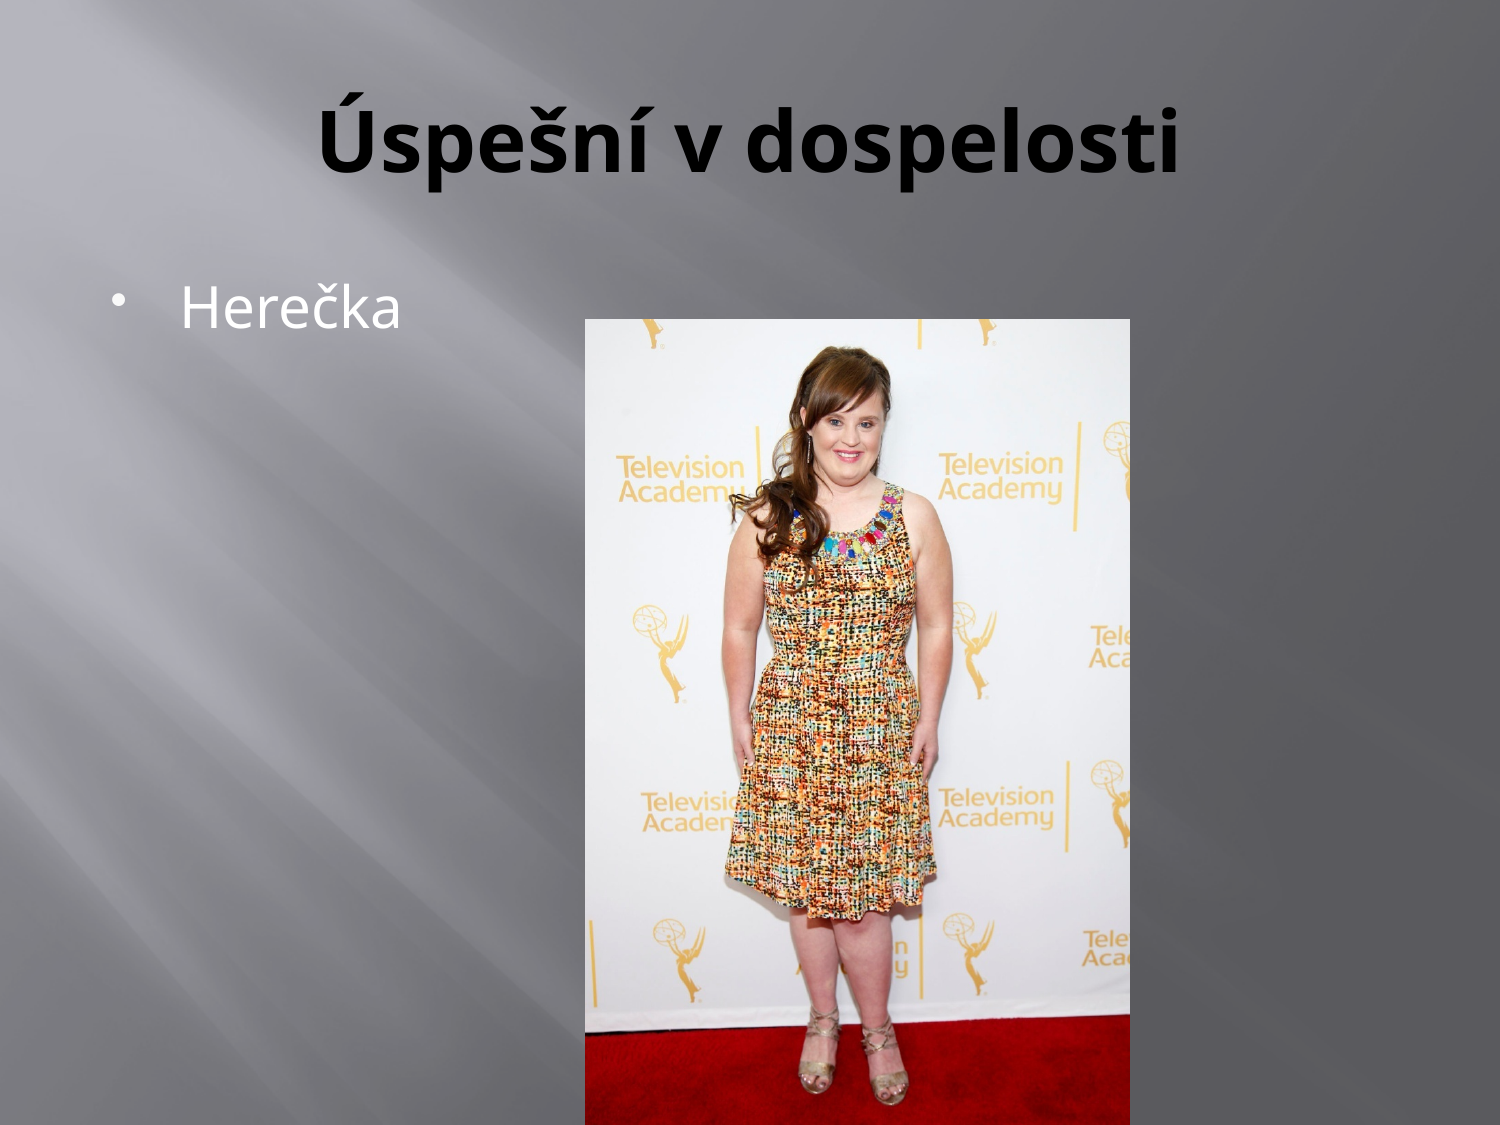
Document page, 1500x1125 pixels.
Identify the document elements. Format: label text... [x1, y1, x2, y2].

list Herečka [75, 262, 1425, 1035]
title Úspešní v dospelosti [75, 45, 1425, 233]
picture [585, 319, 1130, 1125]
